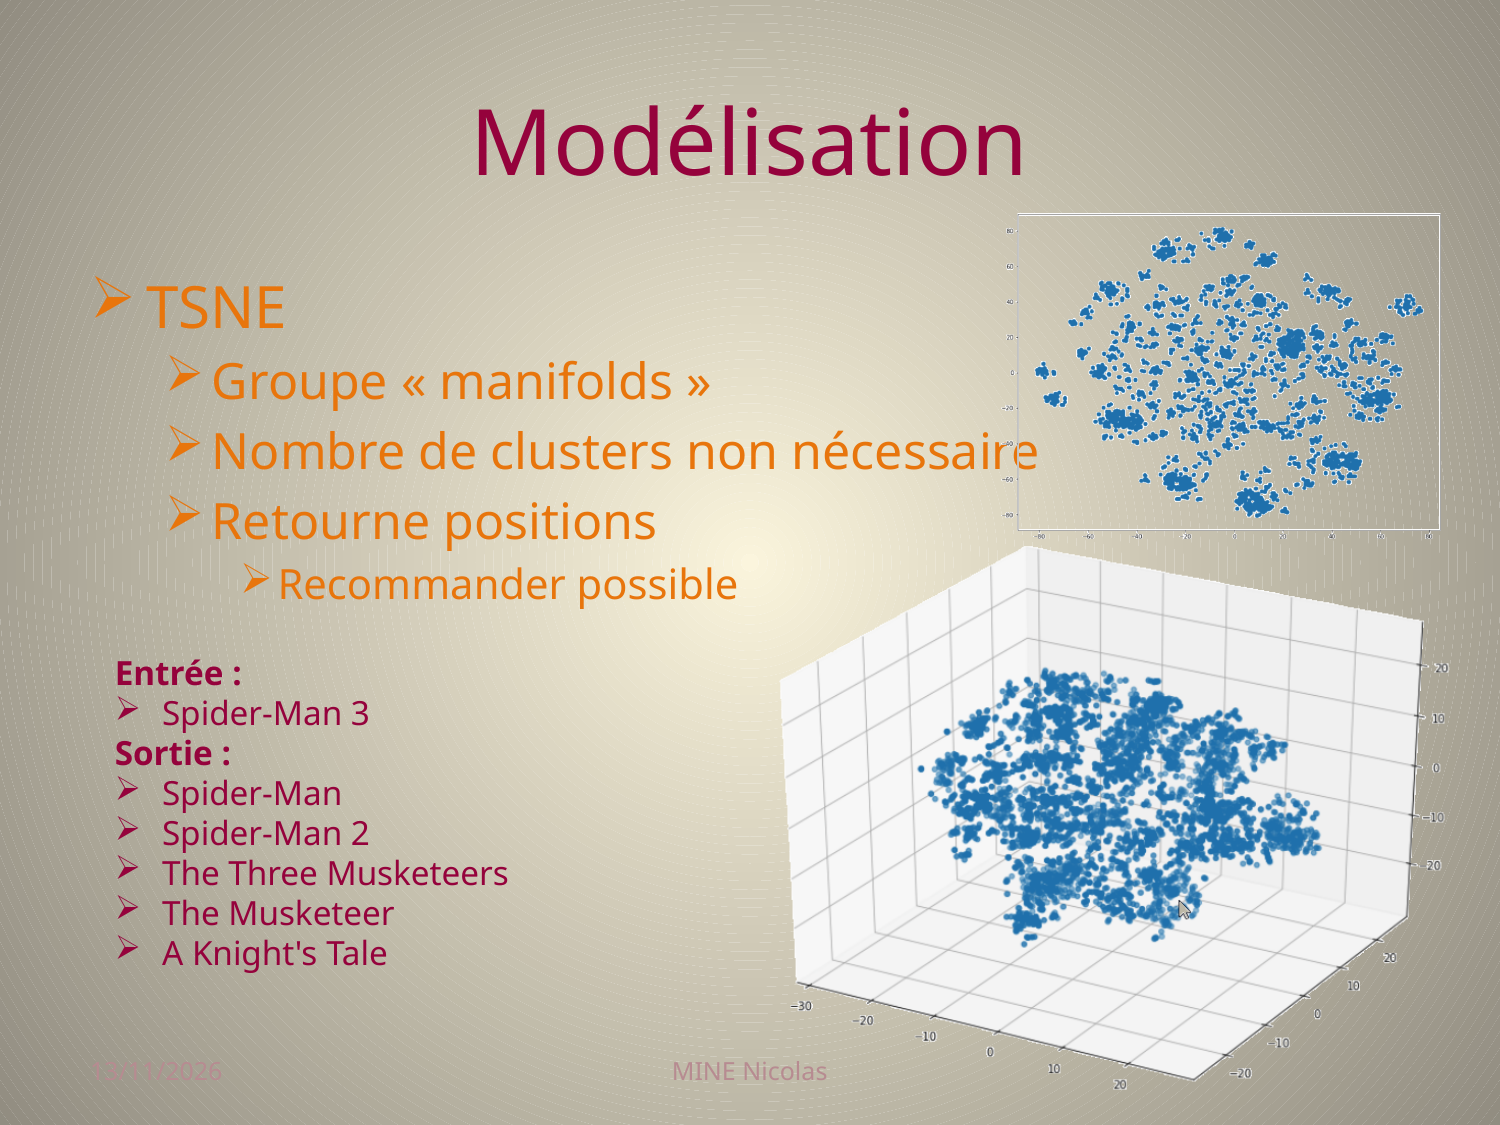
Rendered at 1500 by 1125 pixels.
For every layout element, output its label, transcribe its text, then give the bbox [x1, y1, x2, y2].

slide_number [75, 1042, 425, 1103]
footer MINE Nicolas [512, 1042, 756, 1103]
text_box Entrée : Spider-Man 3 Sortie : Spider-Man Spider-Man 2 The Three Musketeers The Musketeer A Knight's Tale [100, 645, 756, 980]
picture [761, 207, 1477, 1111]
title Modélisation [75, 45, 1425, 233]
list TSNE Groupe « manifolds » Nombre de clusters non nécessaire Retourne positions Recommander possible [75, 262, 992, 1005]
